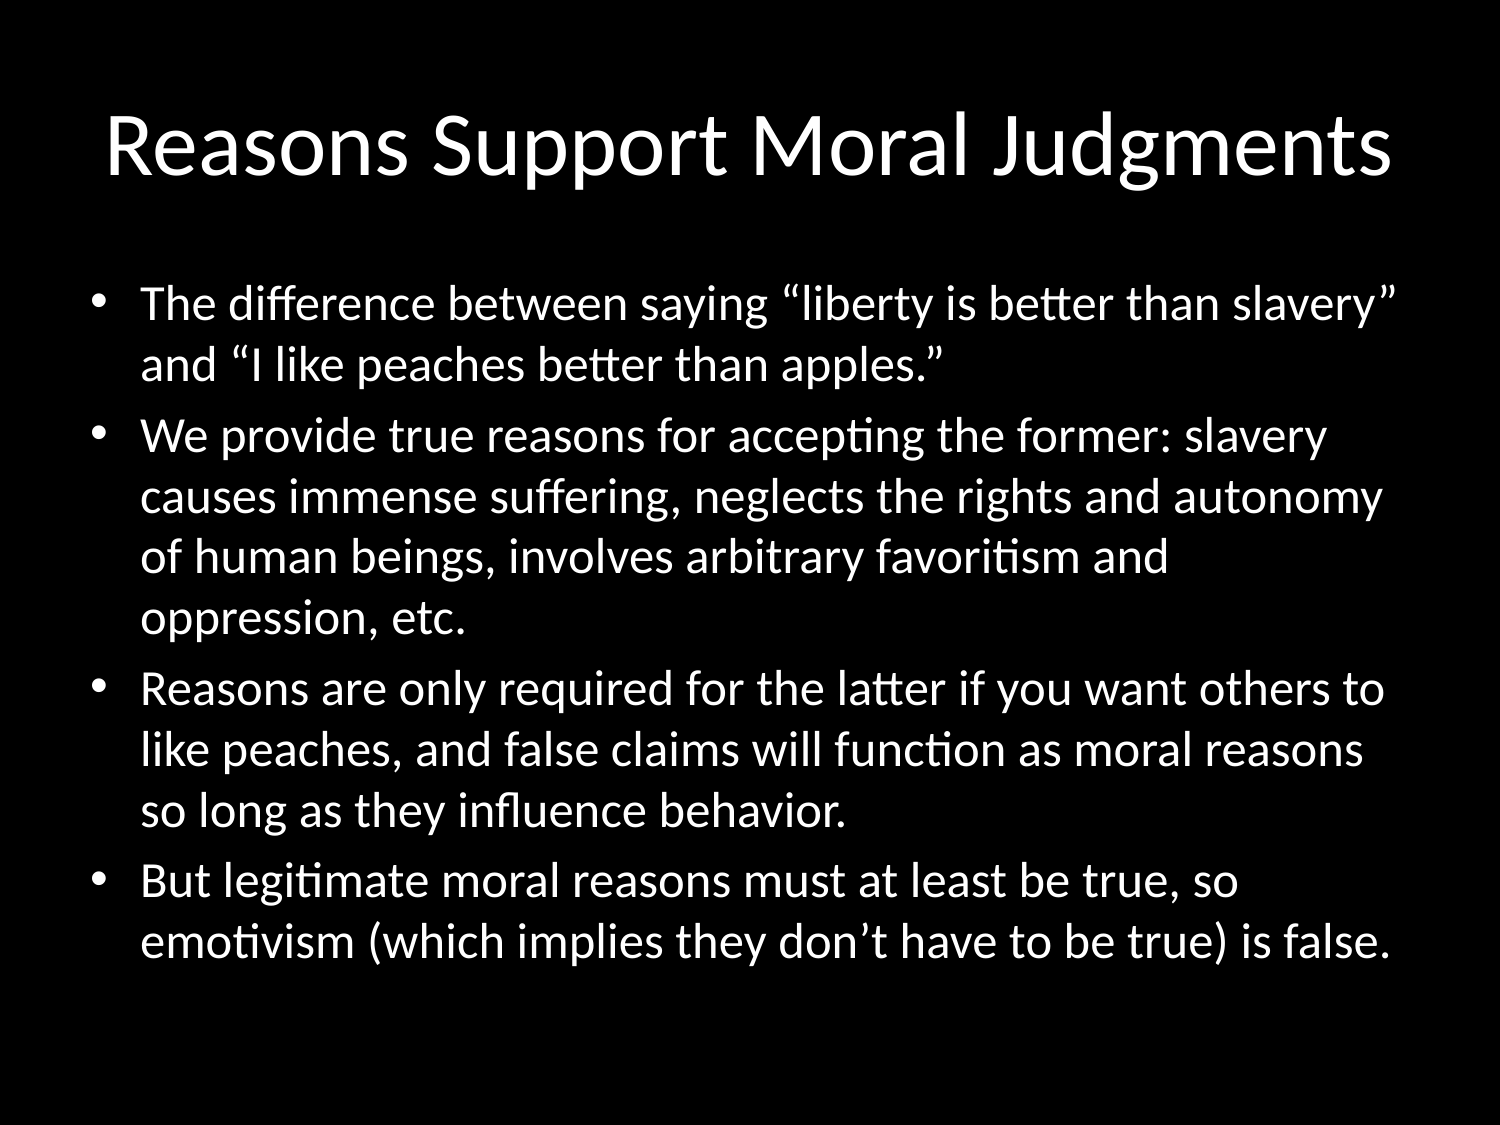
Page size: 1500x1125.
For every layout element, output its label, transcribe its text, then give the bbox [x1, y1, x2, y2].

list The difference between saying “liberty is better than slavery” and “I like peaches better than apples.” We provide true reasons for accepting the former: slavery causes immense suffering, neglects the rights and autonomy of human beings, involves arbitrary favoritism and oppression, etc. Reasons are only required for the latter if you want others to like peaches, and false claims will function as moral reasons so long as they influence behavior. But legitimate moral reasons must at least be true, so emotivism (which implies they don’t have to be true) is false. [75, 262, 1425, 1005]
title Reasons Support Moral Judgments [75, 45, 1425, 233]
